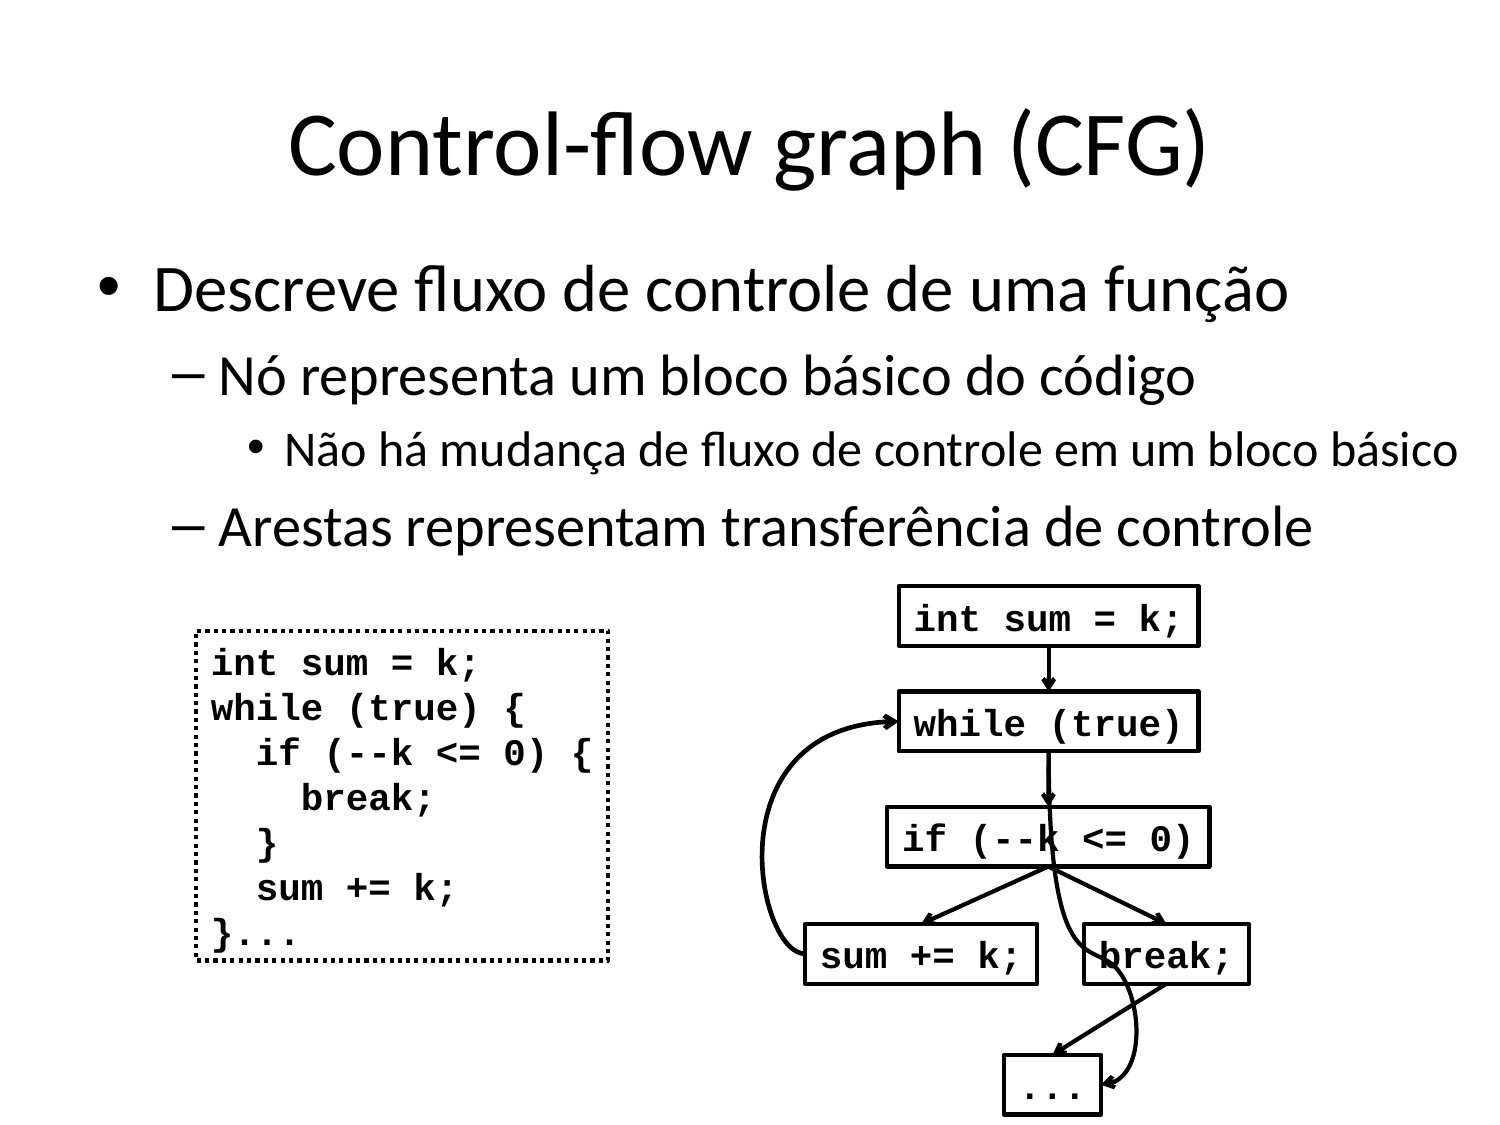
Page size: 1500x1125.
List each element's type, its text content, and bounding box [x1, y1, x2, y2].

text_box while (true) [897, 689, 1201, 753]
text_box sum += k; [803, 952, 1039, 986]
text_box int sum = k; [897, 584, 1201, 648]
text_box if (--k <= 0) [904, 805, 1051, 869]
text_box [1142, 891, 1242, 946]
text_box ... [1002, 1053, 1103, 1117]
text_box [956, 831, 1014, 960]
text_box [908, 891, 951, 946]
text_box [1018, 891, 1073, 946]
text_box if (--k <= 0) [1052, 805, 1212, 869]
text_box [1074, 962, 1145, 1077]
title Control-flow graph (CFG) [75, 45, 1425, 233]
list Descreve fluxo de controle de uma função Nó representa um bloco básico do código Não há mudança de fluxo de controle em um bloco básico Arestas representam transferência de controle [82, 237, 1500, 575]
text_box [803, 721, 899, 955]
text_box int sum = k; while (true) { if (--k <= 0) { break; } sum += k; }... [194, 629, 610, 963]
text_box break; [1140, 922, 1251, 986]
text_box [1078, 836, 1136, 955]
